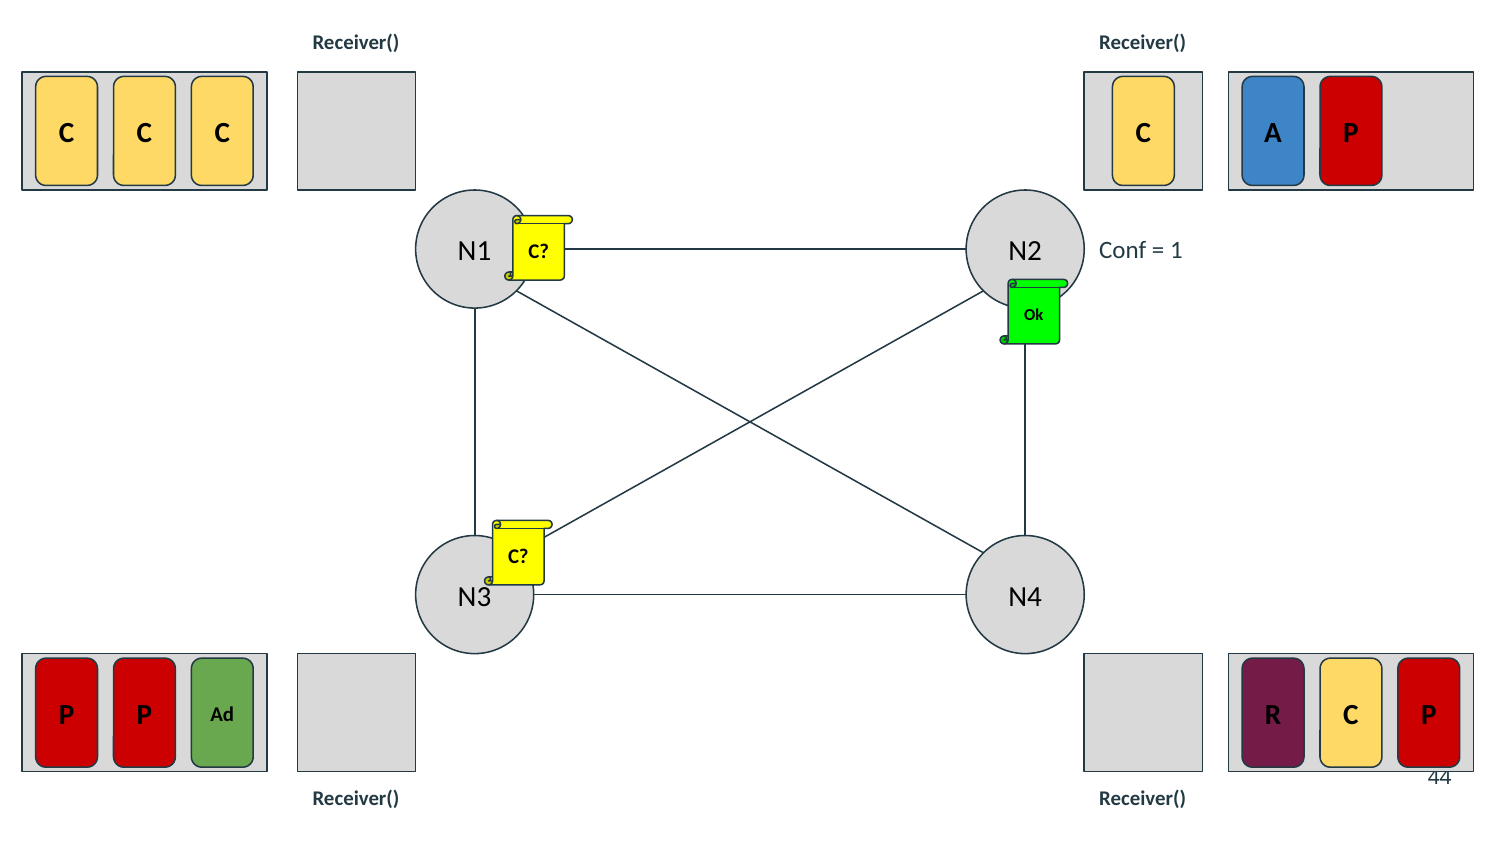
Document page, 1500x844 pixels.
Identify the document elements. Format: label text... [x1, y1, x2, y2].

text_box C [1320, 658, 1382, 768]
text_box [1228, 71, 1474, 190]
text_box Receiver() [297, 771, 416, 822]
text_box [1084, 71, 1203, 190]
text_box A [1242, 76, 1304, 186]
text_box [1084, 653, 1203, 771]
text_box [297, 71, 416, 190]
text_box P [1397, 658, 1460, 768]
text_box Receiver() [1084, 16, 1203, 67]
text_box P [35, 658, 98, 768]
text_box N3 [415, 535, 534, 654]
text_box C [113, 76, 176, 186]
text_box P [113, 658, 176, 768]
text_box [1228, 653, 1474, 772]
text_box N4 [966, 535, 1085, 654]
text_box [297, 653, 416, 771]
text_box Receiver() [1084, 771, 1203, 822]
text_box C? [504, 215, 573, 281]
text_box R [1242, 658, 1304, 768]
text_box Ok [1000, 279, 1068, 344]
text_box Conf = 1 [1084, 218, 1203, 279]
text_box N1 [415, 189, 525, 309]
text_box Ad [191, 658, 254, 768]
text_box [21, 653, 267, 772]
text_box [516, 290, 984, 554]
text_box [21, 71, 267, 190]
text_box C [35, 76, 98, 186]
text_box P [1320, 76, 1382, 186]
text_box C [191, 76, 254, 186]
text_box N2 [966, 189, 1084, 306]
text_box Receiver() [297, 16, 416, 67]
slide_number ‹#› [1376, 772, 1467, 810]
text_box C? [484, 520, 545, 585]
text_box C [1112, 76, 1175, 186]
